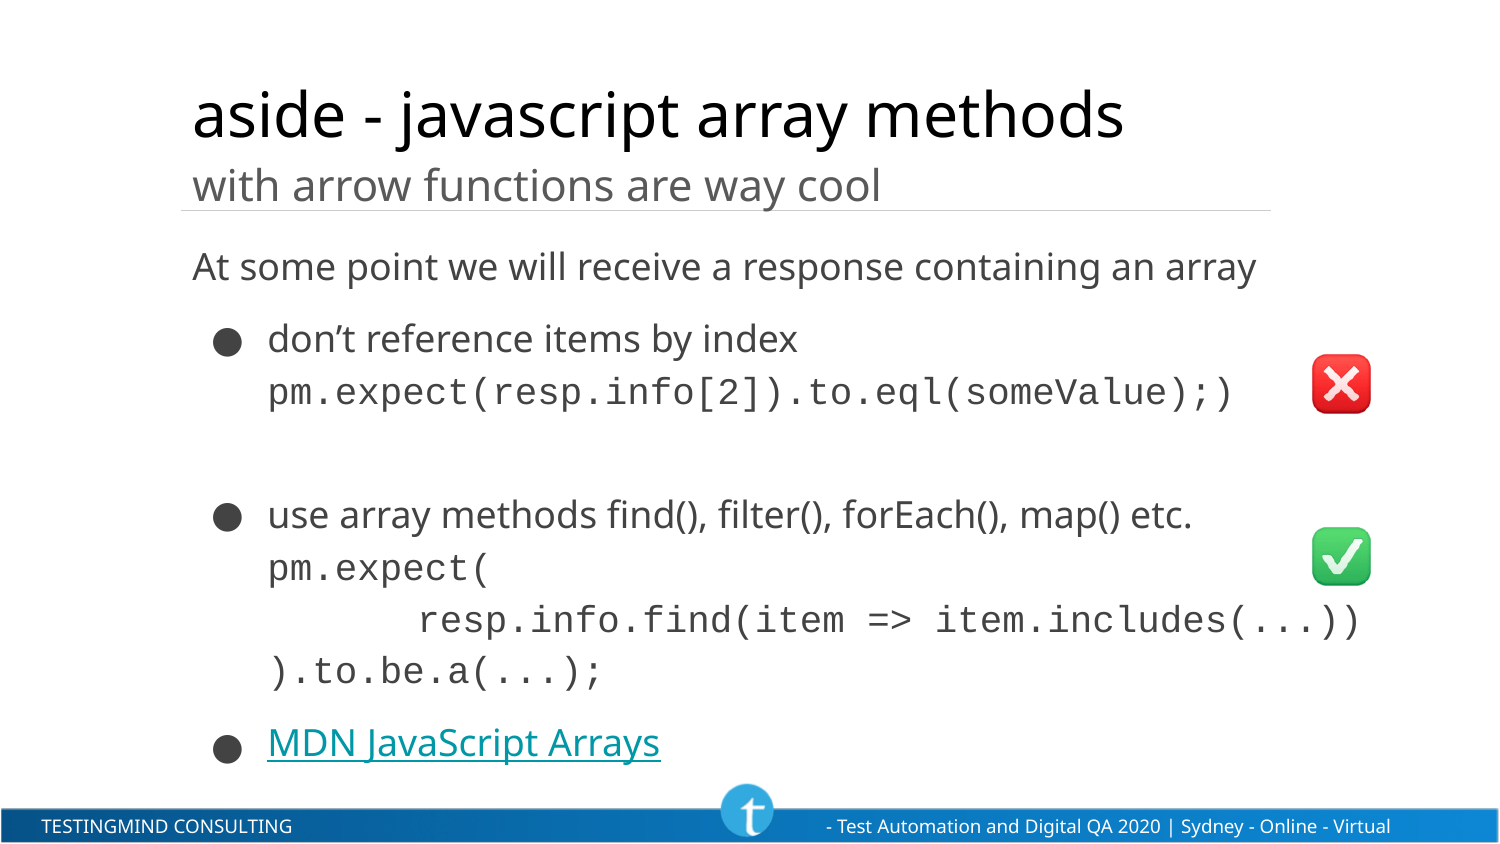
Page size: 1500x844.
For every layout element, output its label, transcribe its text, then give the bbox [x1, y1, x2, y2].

title aside - javascript array methods [177, 59, 1274, 156]
subtitle with arrow functions are way cool [177, 157, 1274, 209]
picture [0, 779, 1500, 844]
list At some point we will receive a response containing an array don’t reference items by index pm.expect(resp.info[2]).to.eql(someValue);) use array methods find(), filter(), forEach(), map() etc. pm.expect( resp.info.find(item => item.includes(...)) ).to.be.a(...); MDN JavaScript Arrays [177, 221, 1452, 750]
picture [1309, 352, 1372, 415]
picture [1309, 525, 1372, 587]
